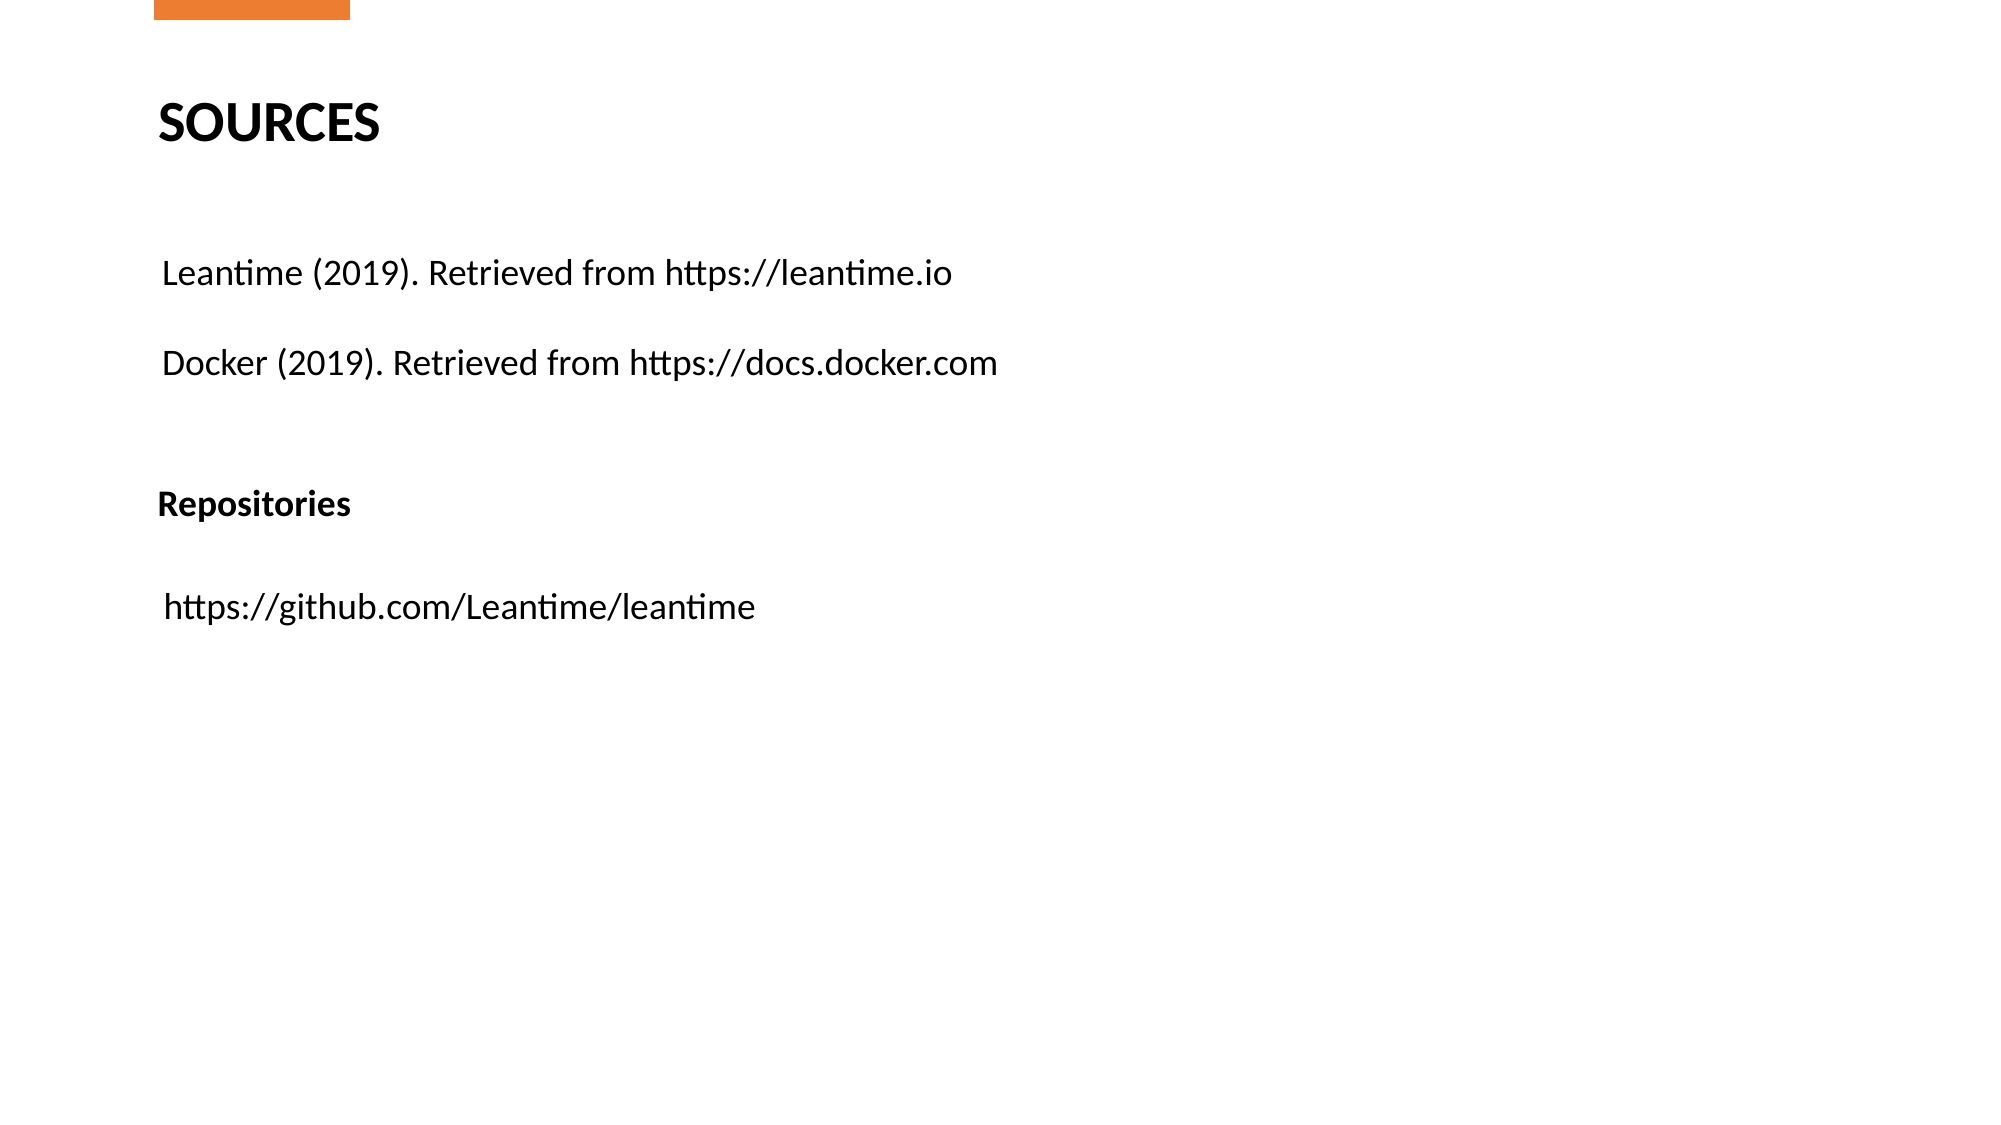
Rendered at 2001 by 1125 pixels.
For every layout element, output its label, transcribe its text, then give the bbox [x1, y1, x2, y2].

text_box Repositories [142, 471, 367, 532]
text_box Leantime (2019). Retrieved from https://leantime.io Docker (2019). Retrieved from https://docs.docker.com [147, 240, 1014, 391]
text_box SOURCES [143, 75, 397, 161]
text_box https://github.com/Leantime/leantime [148, 574, 772, 634]
text_box [154, 0, 350, 20]
